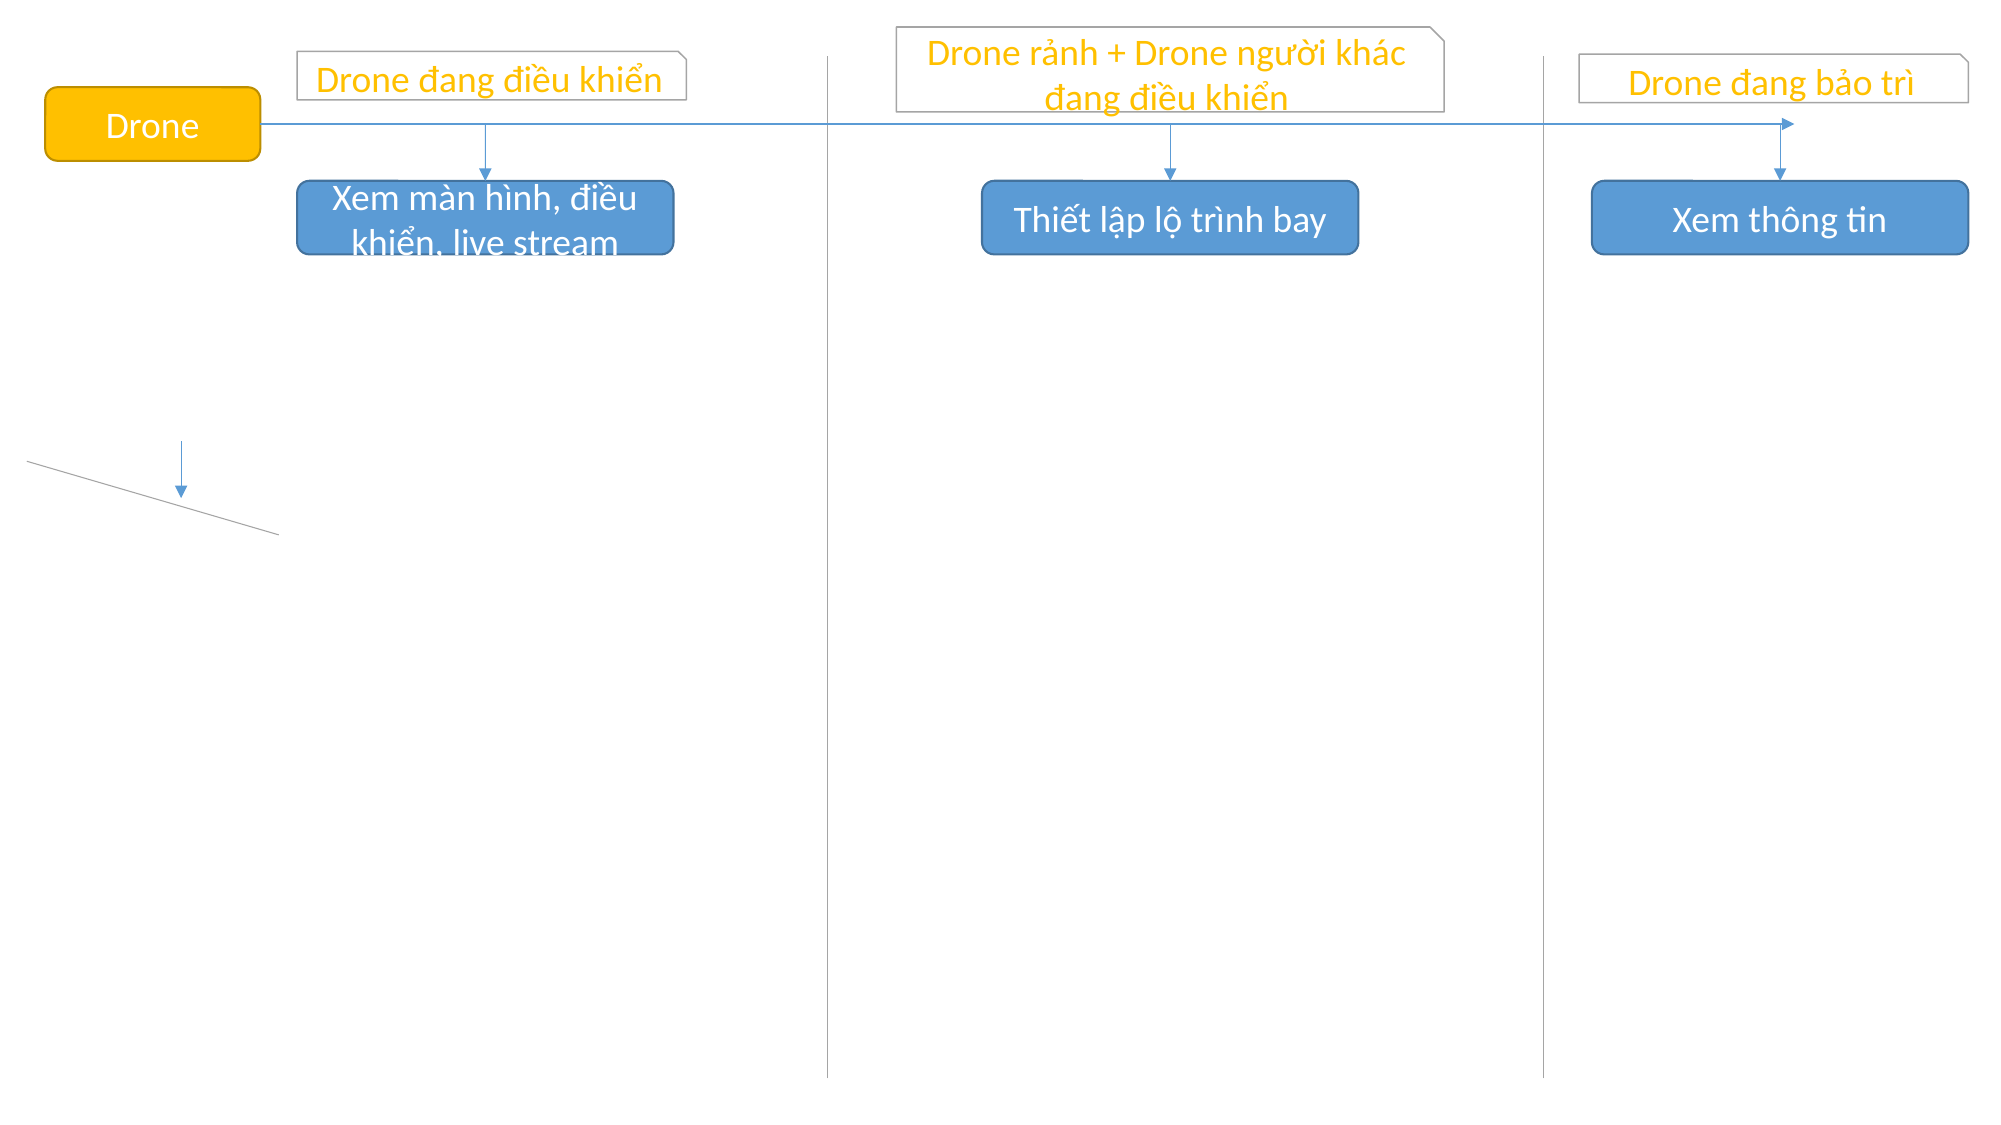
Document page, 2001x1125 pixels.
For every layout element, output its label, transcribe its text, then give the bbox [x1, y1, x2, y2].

text_box Drone đang bảo trì [1579, 54, 1969, 103]
text_box Xem màn hình, điều khiển, live stream [296, 179, 675, 256]
text_box Xem thông tin [1590, 179, 1970, 256]
text_box Drone [44, 86, 262, 162]
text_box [26, 461, 279, 535]
text_box Drone đang điều khiển [297, 51, 687, 100]
text_box Drone rảnh + Drone người khác đang điều khiển [896, 26, 1445, 112]
text_box Thiết lập lộ trình bay [980, 179, 1360, 256]
